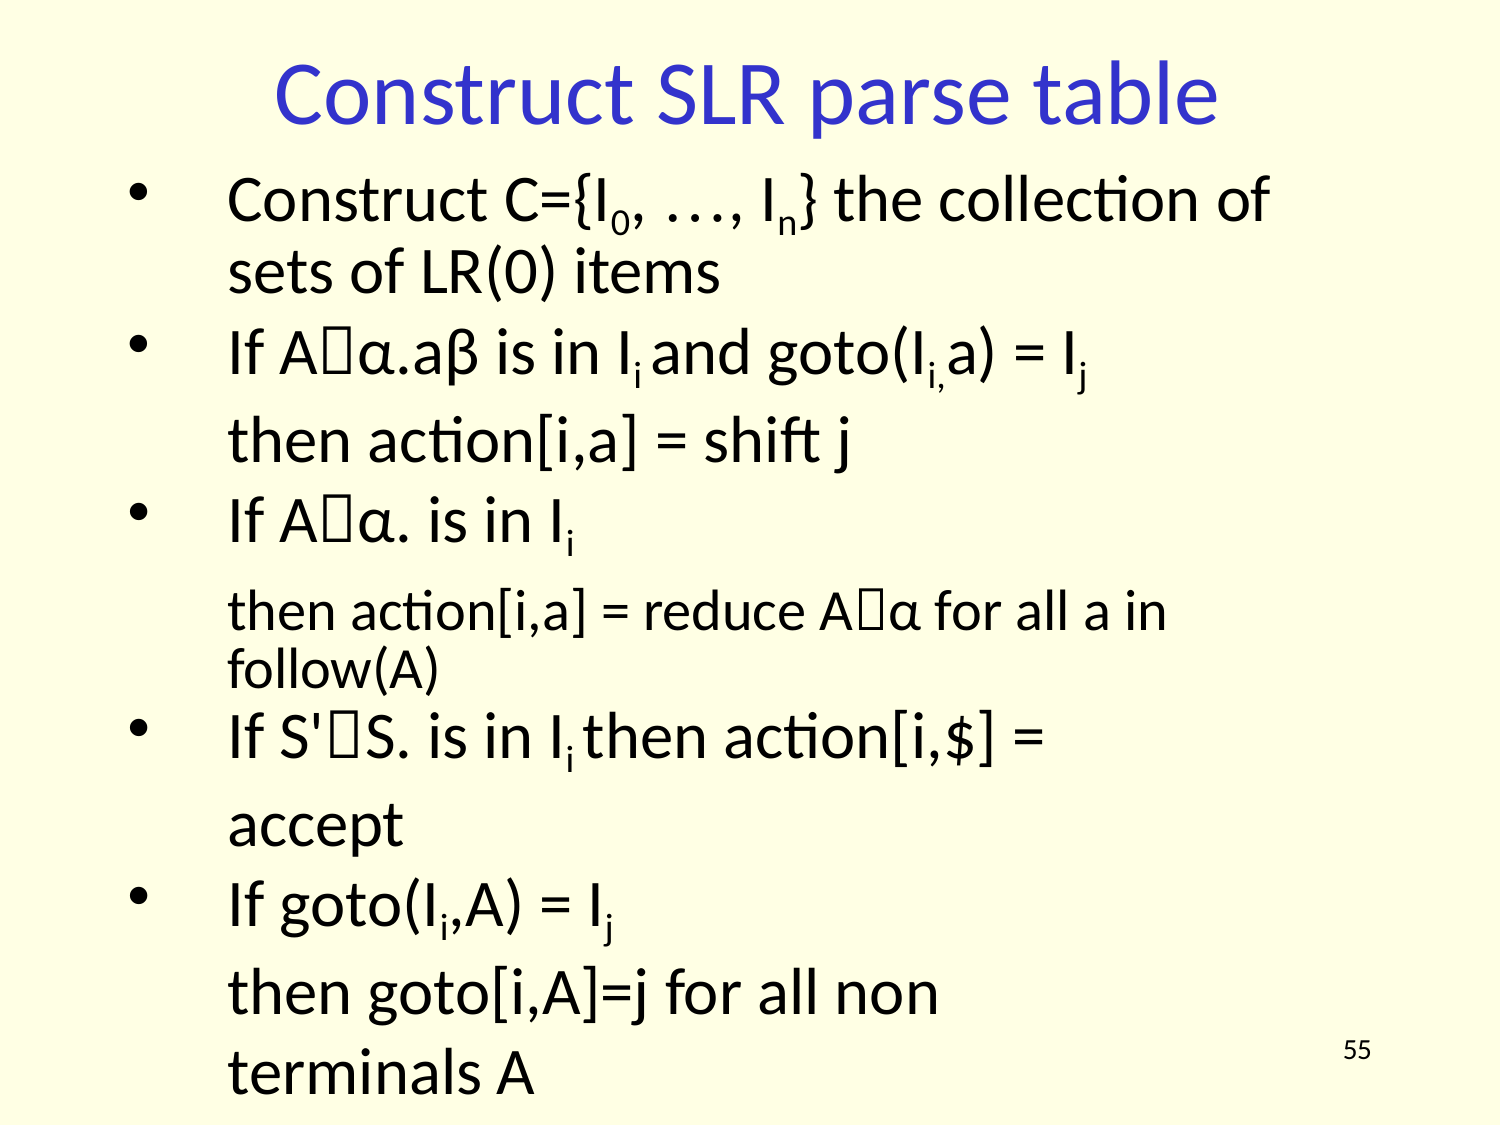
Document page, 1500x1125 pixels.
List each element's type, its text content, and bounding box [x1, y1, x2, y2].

text_box Construct C={I0, …, In} the collection of sets of LR(0) items If Aα.aβ is in Ii and goto(Ii,a) = Ij then action[i,a] = shift j If Aα. is in Ii then action[i,a] = reduce Aα for all a in follow(A) If S'S. is in Ii then action[i,$] = accept If goto(Ii,A) = Ij then goto[i,A]=j for all non terminals A All entries not defined are errors [123, 161, 1287, 1125]
slide_number 55 [1336, 1036, 1381, 1125]
title Construct SLR parse table [215, 30, 1285, 161]
